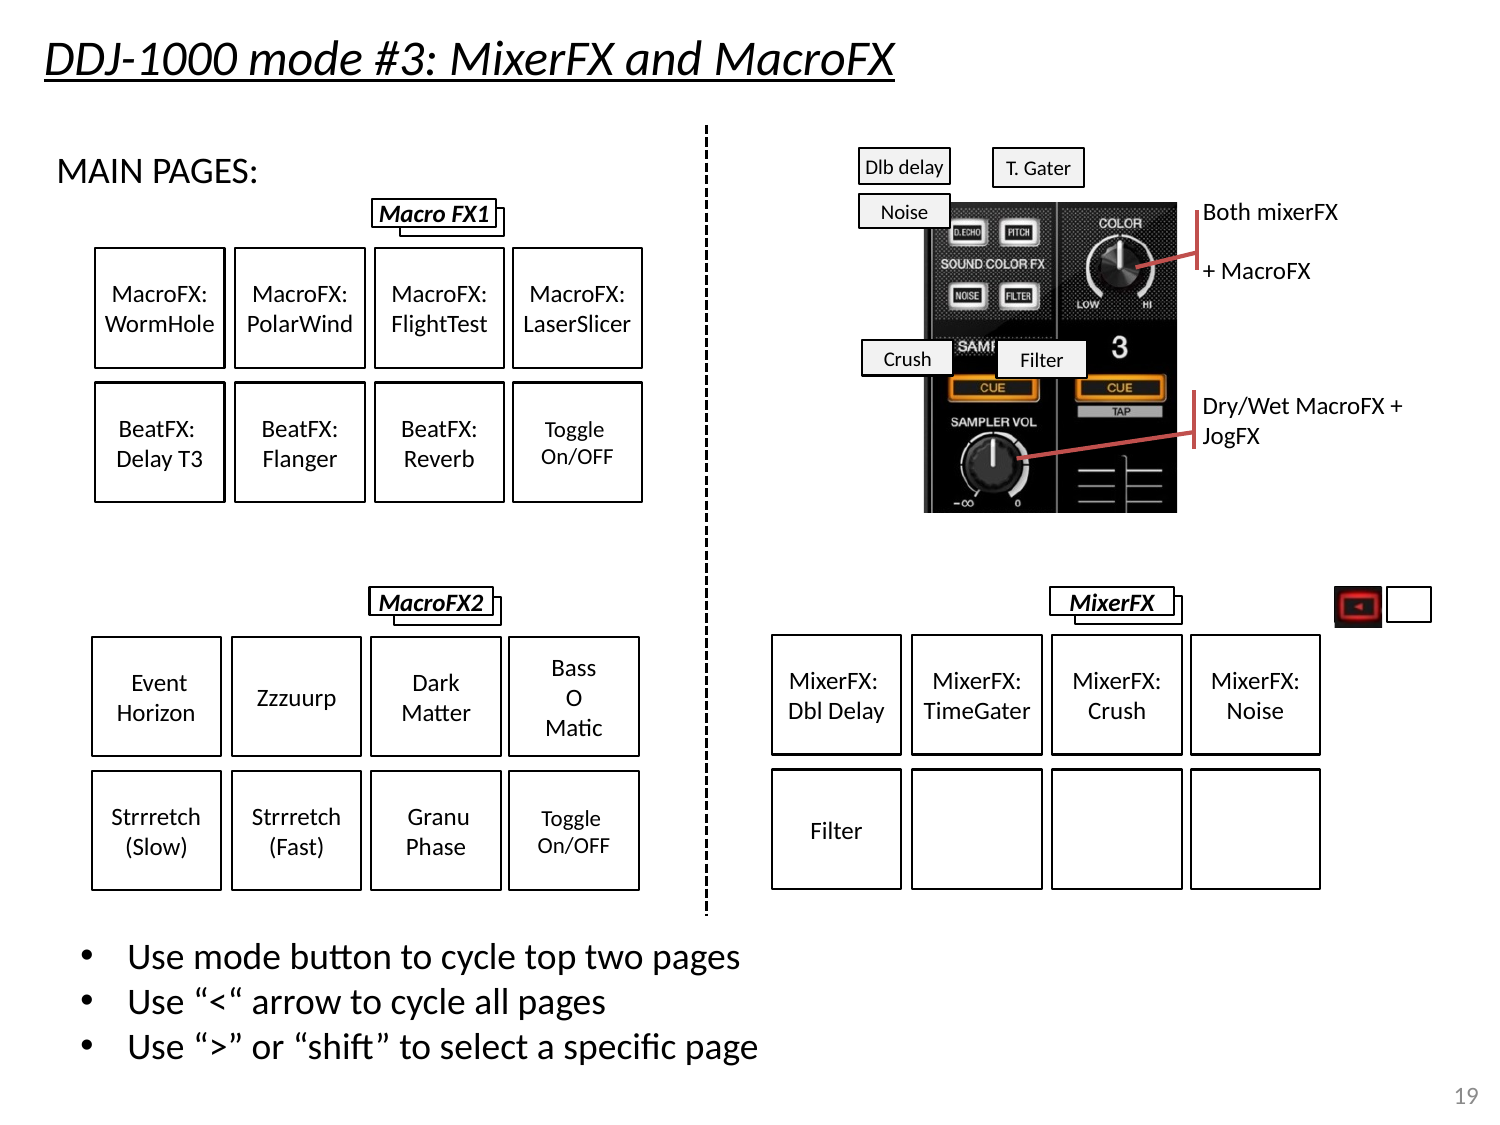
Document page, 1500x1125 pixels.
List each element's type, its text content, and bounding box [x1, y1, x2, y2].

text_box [91, 587, 640, 891]
slide_number 19 [1144, 1065, 1494, 1125]
text_box MAIN PAGES: [41, 138, 277, 198]
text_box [771, 586, 1432, 890]
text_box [94, 198, 643, 503]
text_box DDJ-1000 mode #3: MixerFX and MacroFX [28, 18, 910, 93]
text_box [858, 147, 1410, 513]
text_box Use mode button to cycle top two pages Use “<“ arrow to cycle all pages Use “>” or “shift” to select a specific page [65, 924, 775, 1075]
